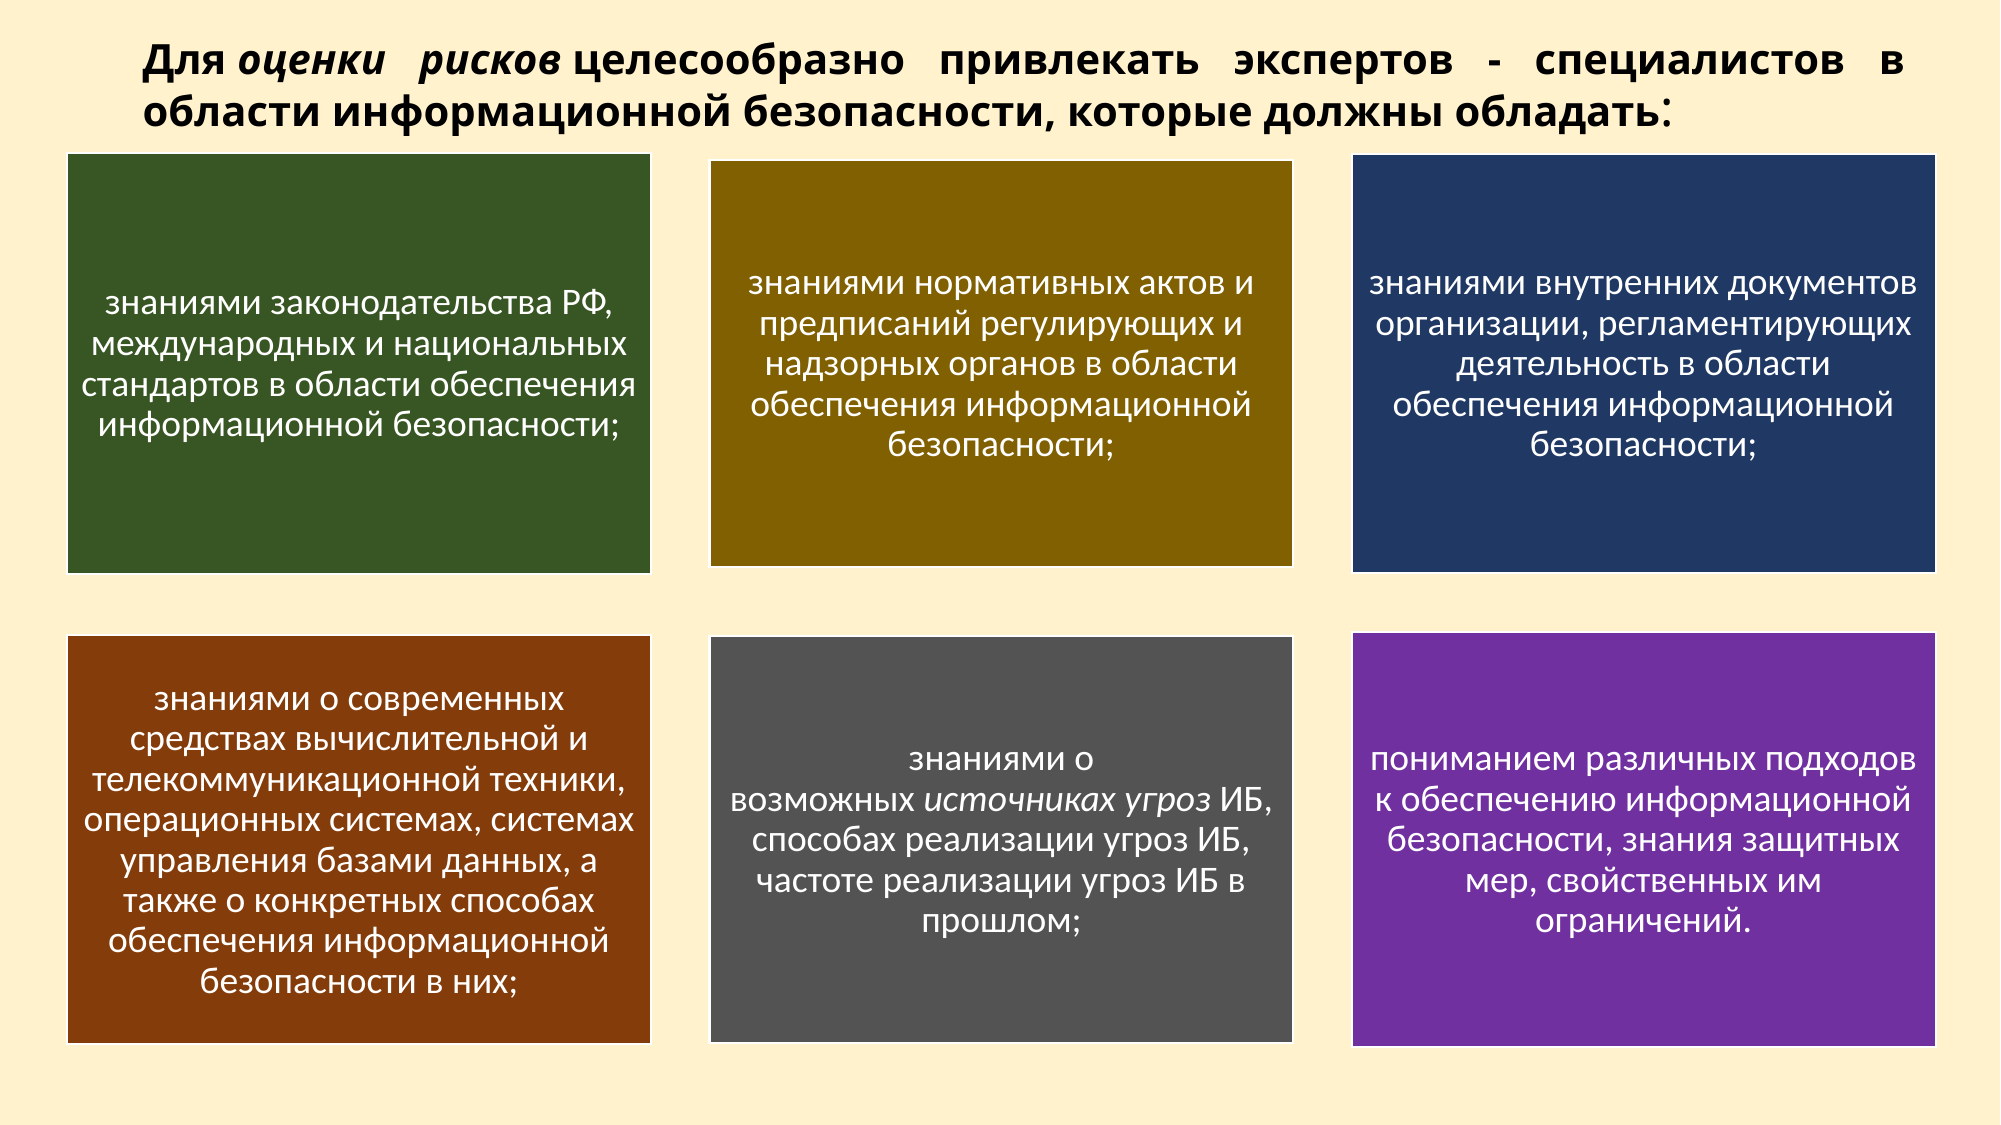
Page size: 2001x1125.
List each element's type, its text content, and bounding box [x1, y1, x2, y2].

title Для оценки рисков целесообразно привлекать экспертов - специалистов в области информационной безопасности, которые должны обладать: [127, 46, 1921, 109]
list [67, 109, 1936, 1091]
